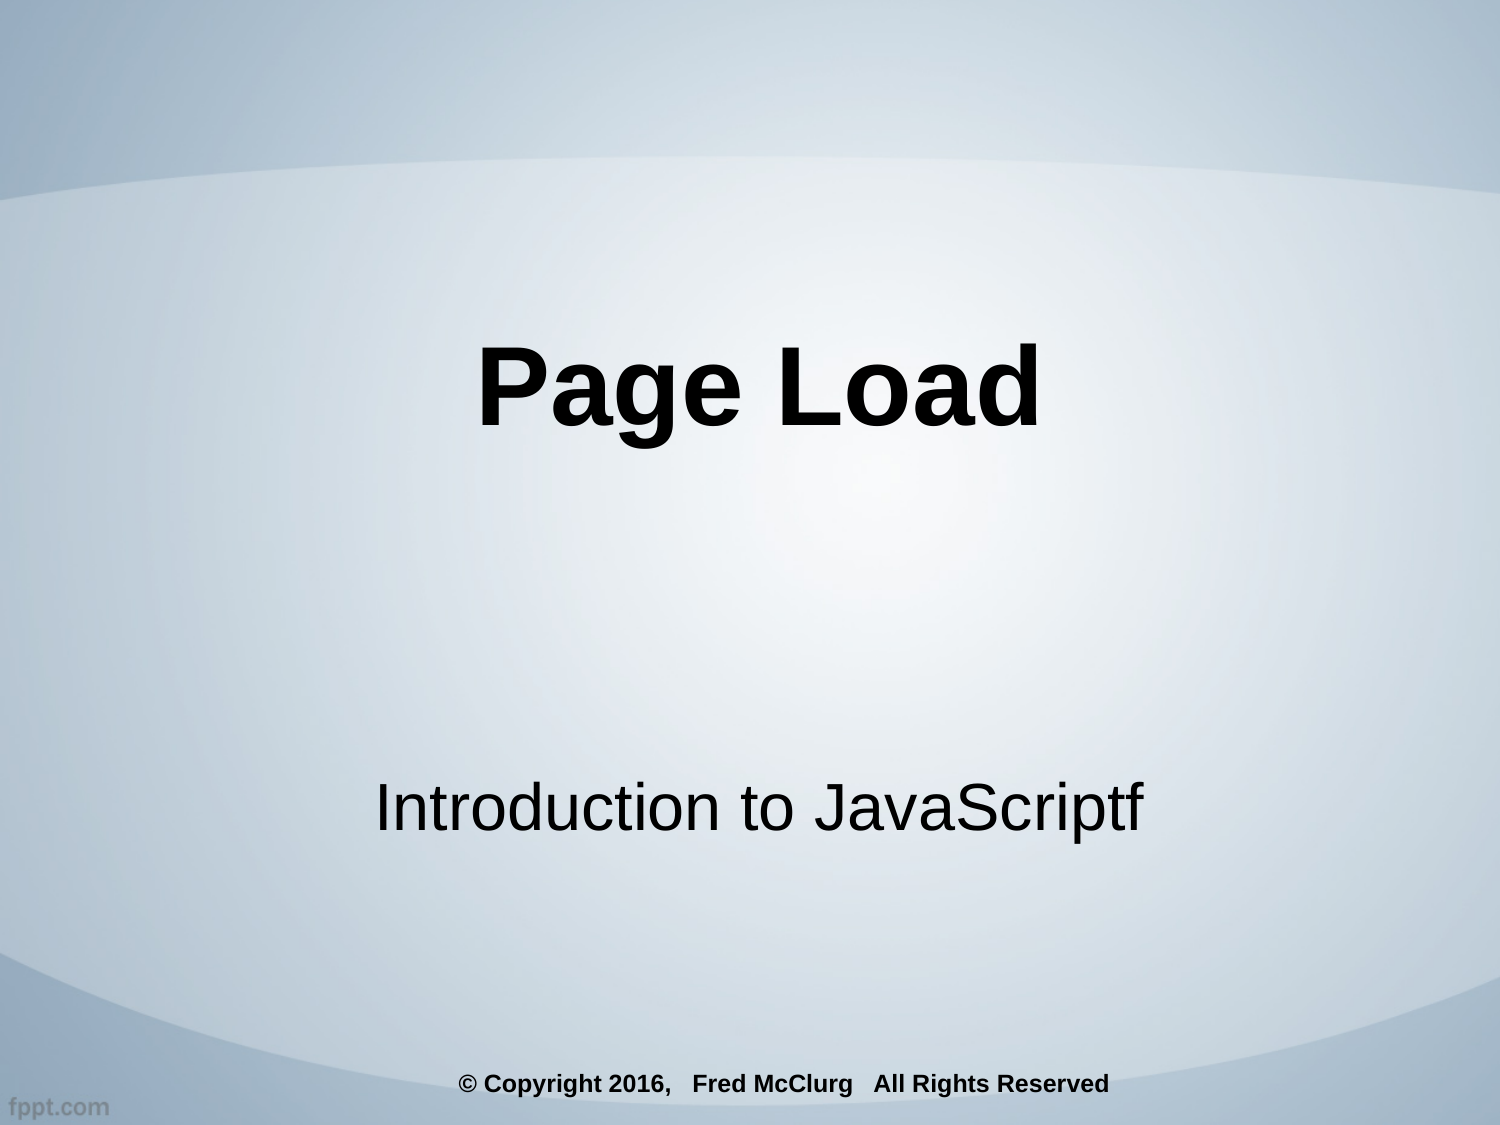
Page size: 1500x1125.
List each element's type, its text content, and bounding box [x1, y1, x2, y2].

text_box © Copyright 2016, Fred McClurg All Rights Reserved [159, 1031, 1410, 1125]
text_box Page Load [159, 218, 1360, 539]
picture [0, 0, 1500, 1125]
text_box [134, 1024, 1385, 1118]
subtitle Introduction to JavaScriptf [201, 633, 1318, 969]
